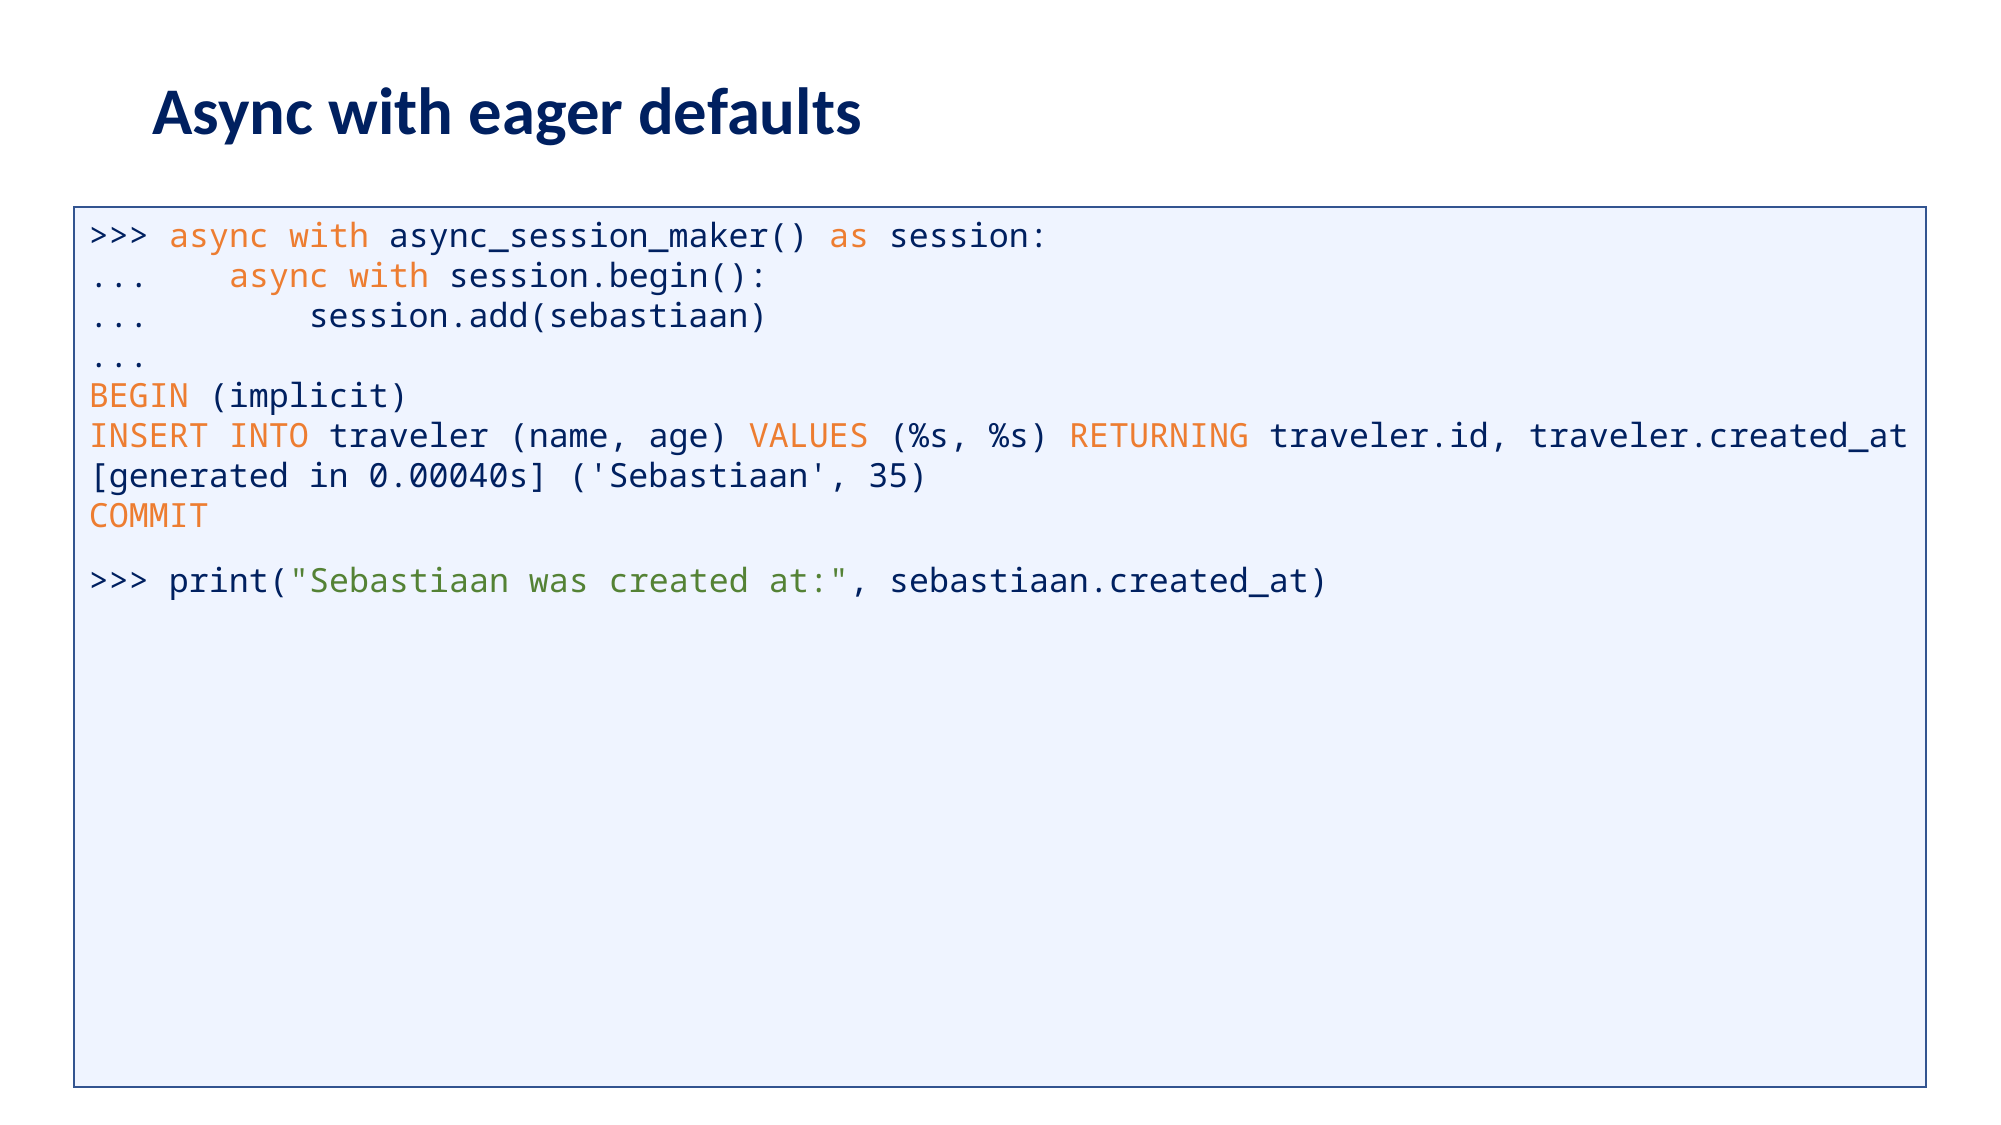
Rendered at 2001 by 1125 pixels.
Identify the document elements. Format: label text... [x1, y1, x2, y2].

text_box >>> async with async_session_maker() as session: ... async with session.begin(): ... session.add(sebastiaan) ... BEGIN (implicit) INSERT INTO traveler (name, age) VALUES (%s, %s) RETURNING traveler.id, traveler.created_at [generated in 0.00040s] ('Sebastiaan', 35) COMMIT >>> print("Sebastiaan was created at:", sebastiaan.created_at) [73, 206, 1927, 1088]
title Async with eager defaults [137, 59, 1863, 166]
